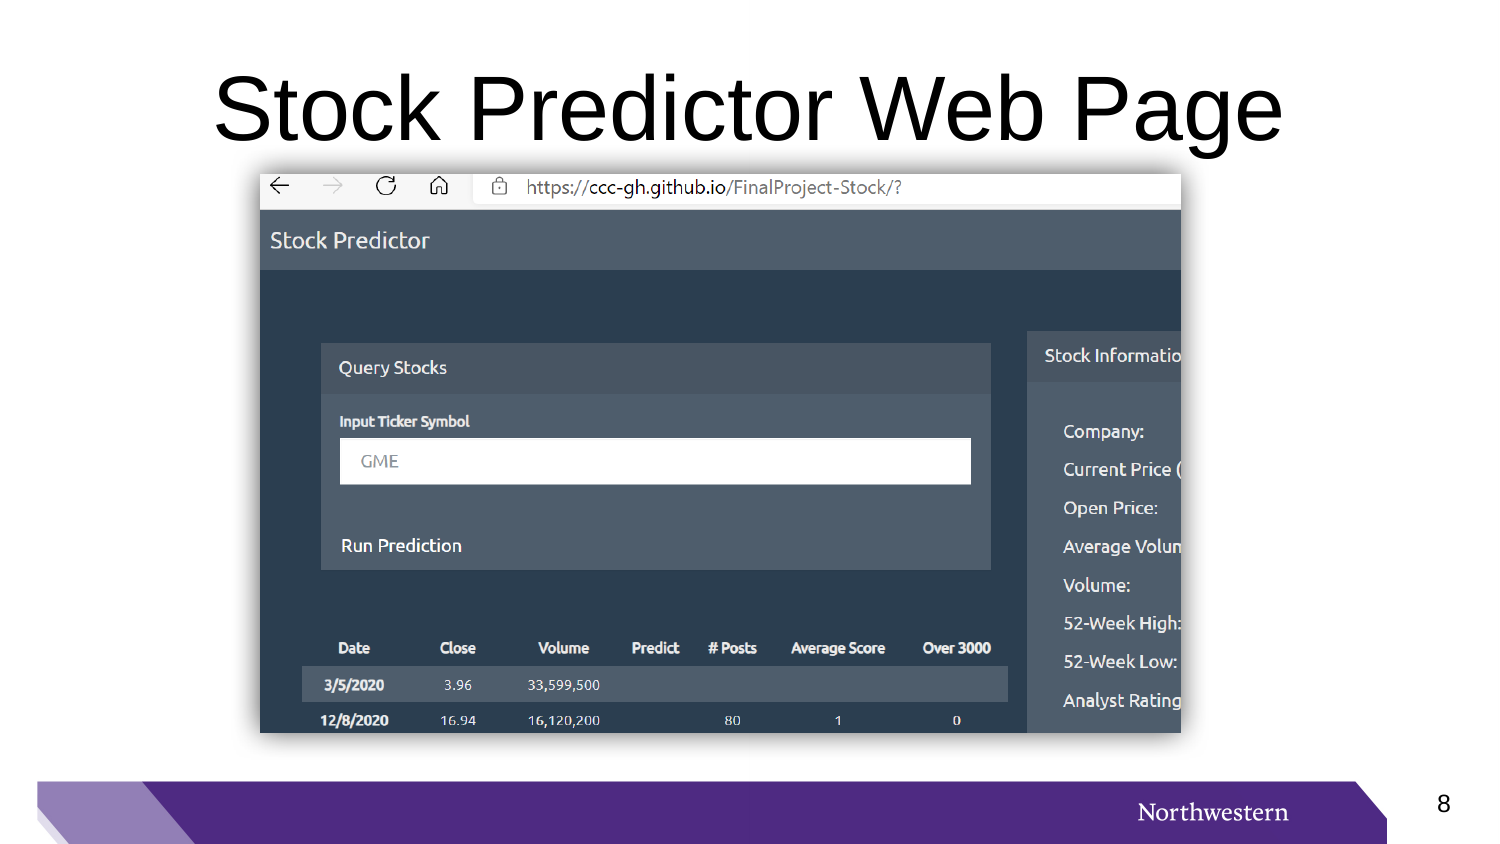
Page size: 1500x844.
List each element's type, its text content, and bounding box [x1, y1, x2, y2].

picture [0, 0, 1499, 844]
slide_number 7 [1367, 782, 1466, 827]
title Stock Predictor Web Page [75, 33, 1425, 175]
